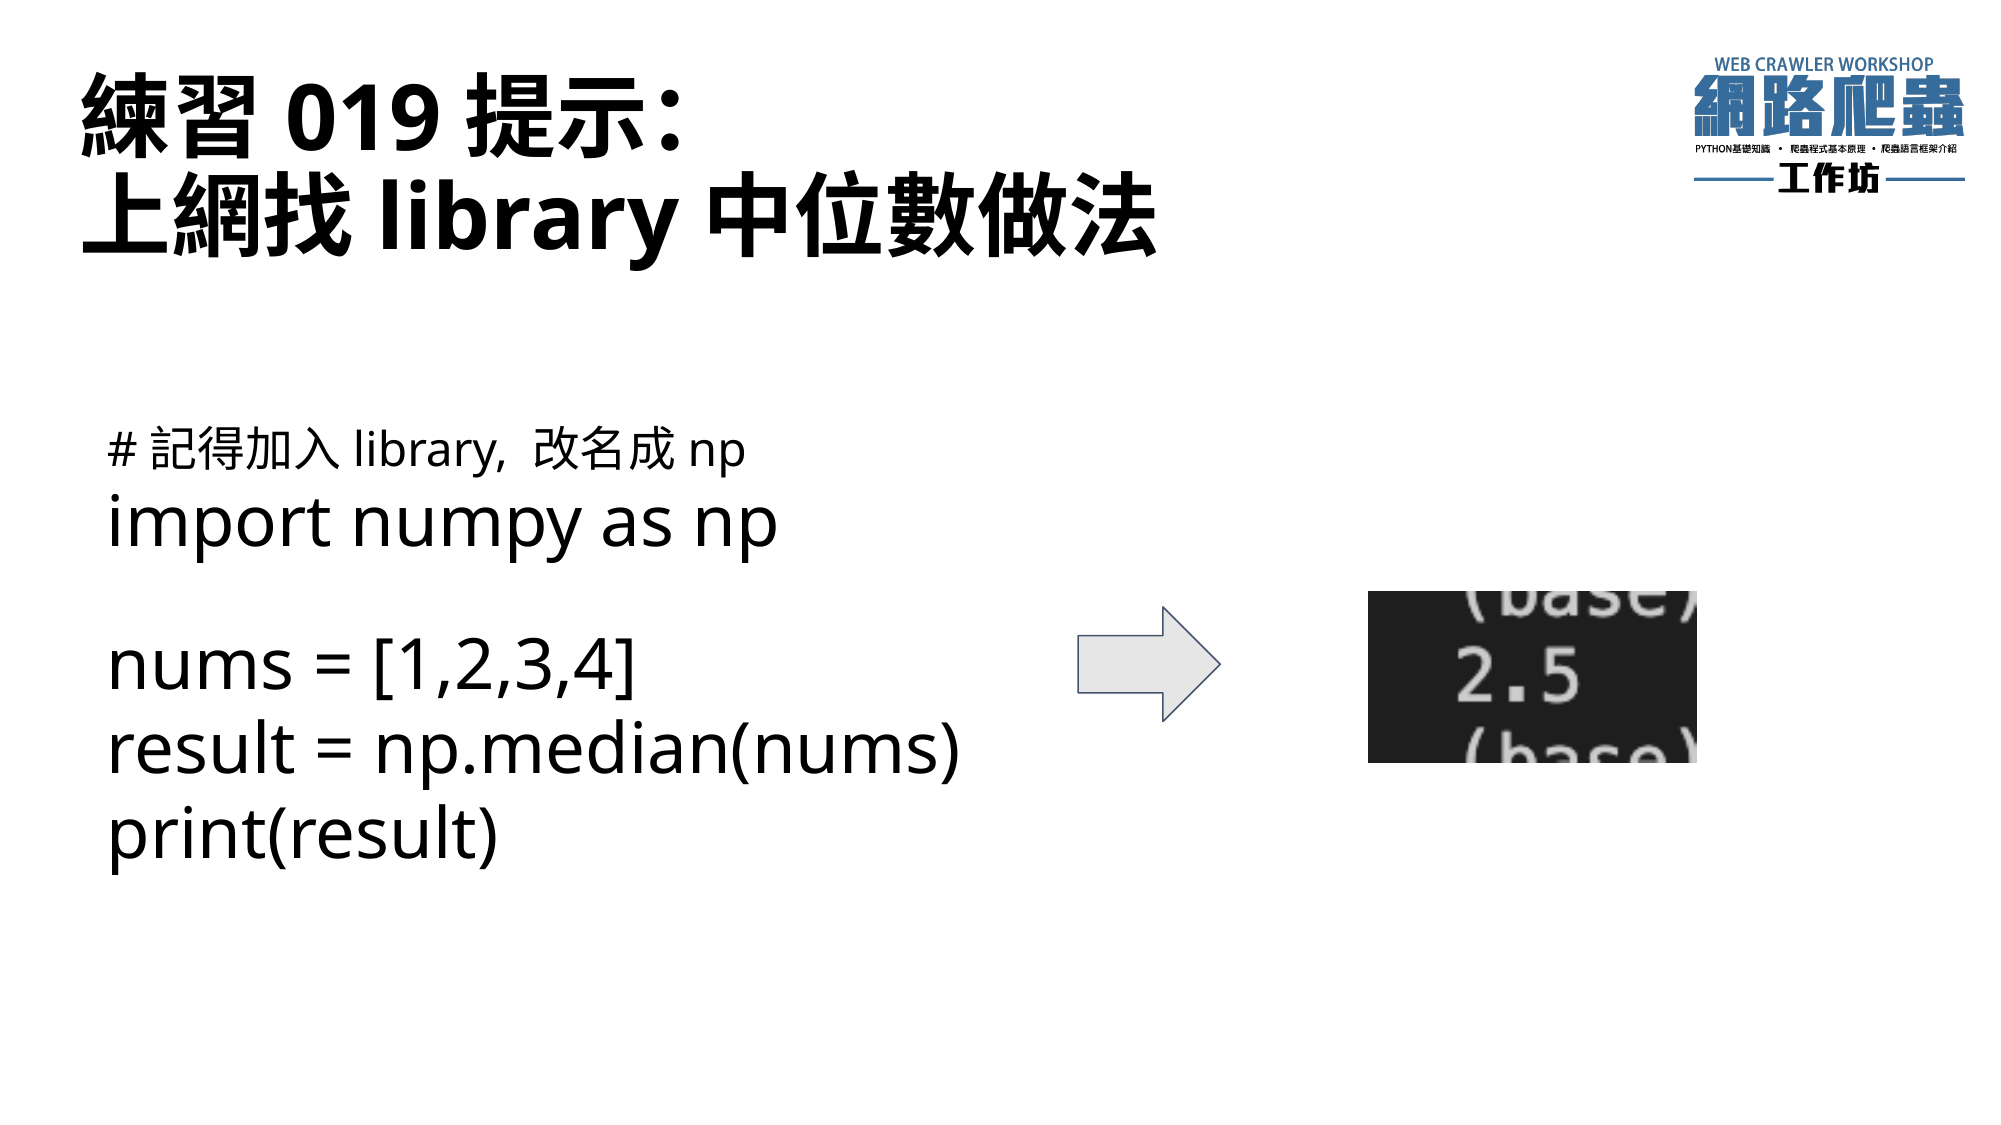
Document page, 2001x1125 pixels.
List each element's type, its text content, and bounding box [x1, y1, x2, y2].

title 練習019提示： 上網找library中位數做法 [64, 38, 1723, 303]
picture [1368, 591, 1697, 763]
text_box #記得加入library, 改名成np import numpy as np nums = [1,2,3,4] result = np.median(nums) print(result) [91, 403, 1050, 889]
picture [1694, 57, 1965, 193]
text_box [1078, 606, 1221, 722]
